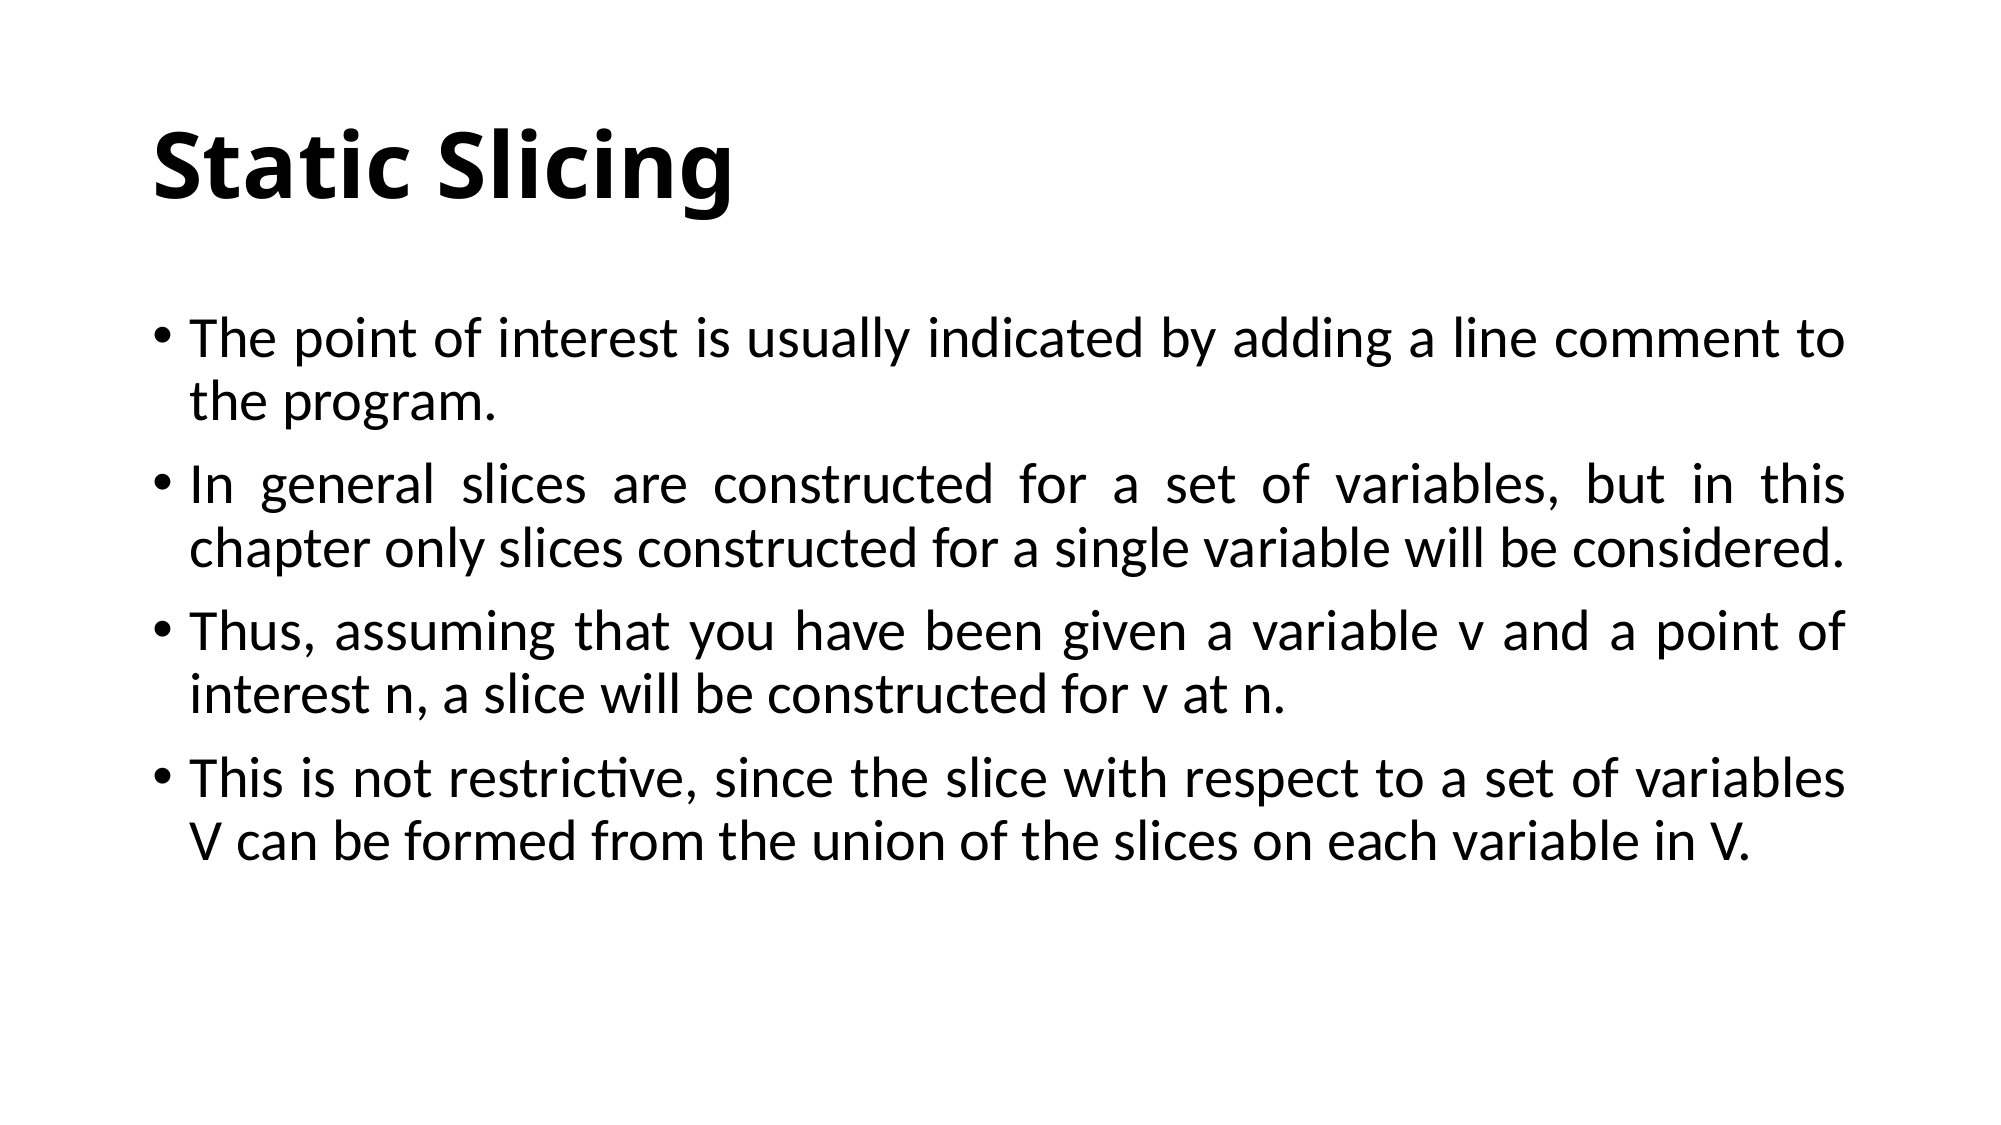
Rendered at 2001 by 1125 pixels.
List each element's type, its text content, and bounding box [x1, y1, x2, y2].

title Static Slicing [137, 59, 1863, 278]
list The point of interest is usually indicated by adding a line comment to the program. In general slices are constructed for a set of variables, but in this chapter only slices constructed for a single variable will be considered. Thus, assuming that you have been given a variable v and a point of interest n, a slice will be constructed for v at n. This is not restrictive, since the slice with respect to a set of variables V can be formed from the union of the slices on each variable in V. [137, 299, 1863, 1014]
